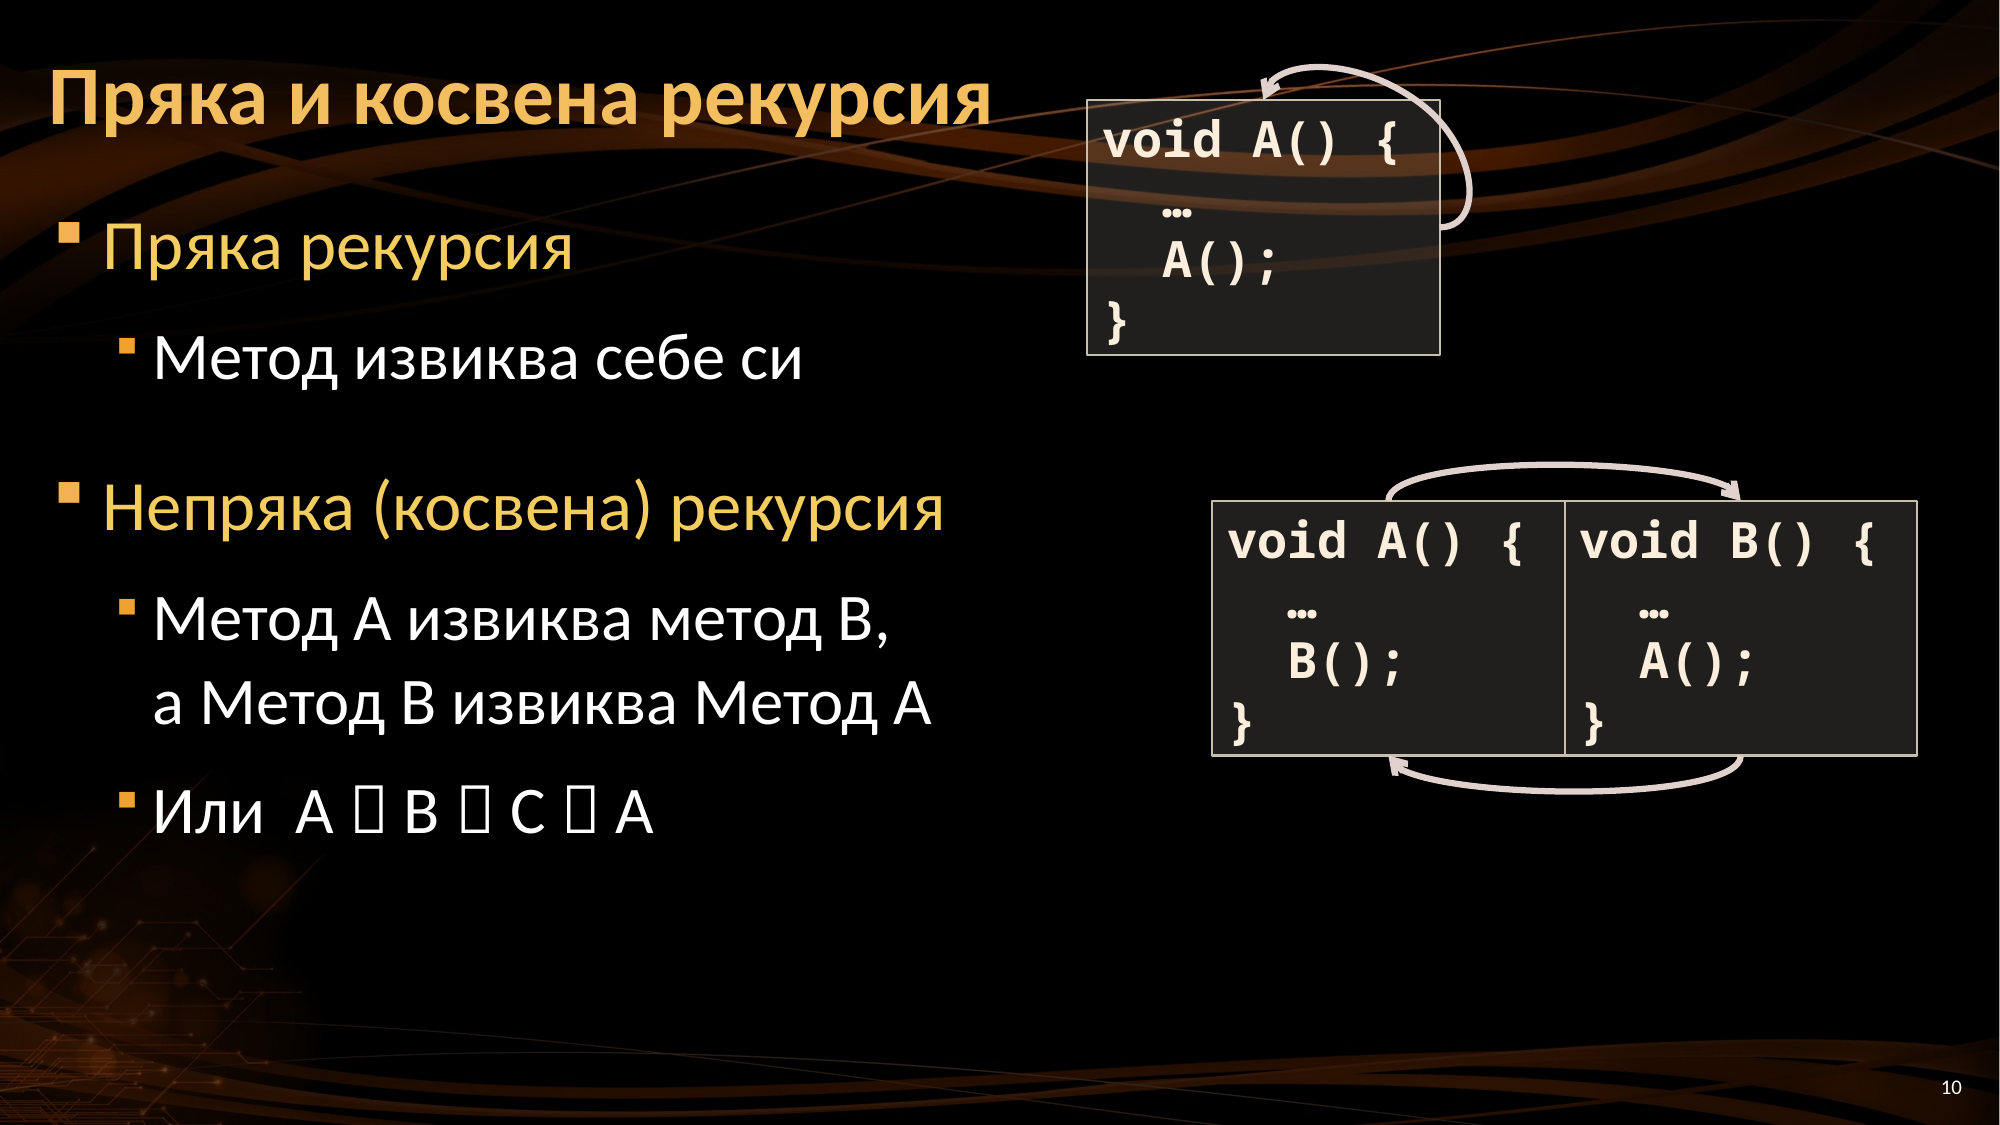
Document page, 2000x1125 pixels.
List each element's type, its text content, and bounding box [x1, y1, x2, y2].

text_box void A() { … A(); } [1087, 99, 1440, 355]
slide_number 10 [1897, 1070, 1968, 1103]
title Пряка и косвена рекурсия [30, 6, 1968, 189]
list Пряка рекурсия Метод извиква себе си Непряка (косвена) рекурсия Метод А извиква метод B, а Метод B извиква Метод А Или A  B  C  A [35, 188, 1972, 1079]
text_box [1263, 99, 1440, 229]
picture [0, 0, 2000, 1125]
text_box void B() { … A(); } [1567, 500, 1917, 756]
text_box void A() { … B(); } [1212, 500, 1564, 756]
